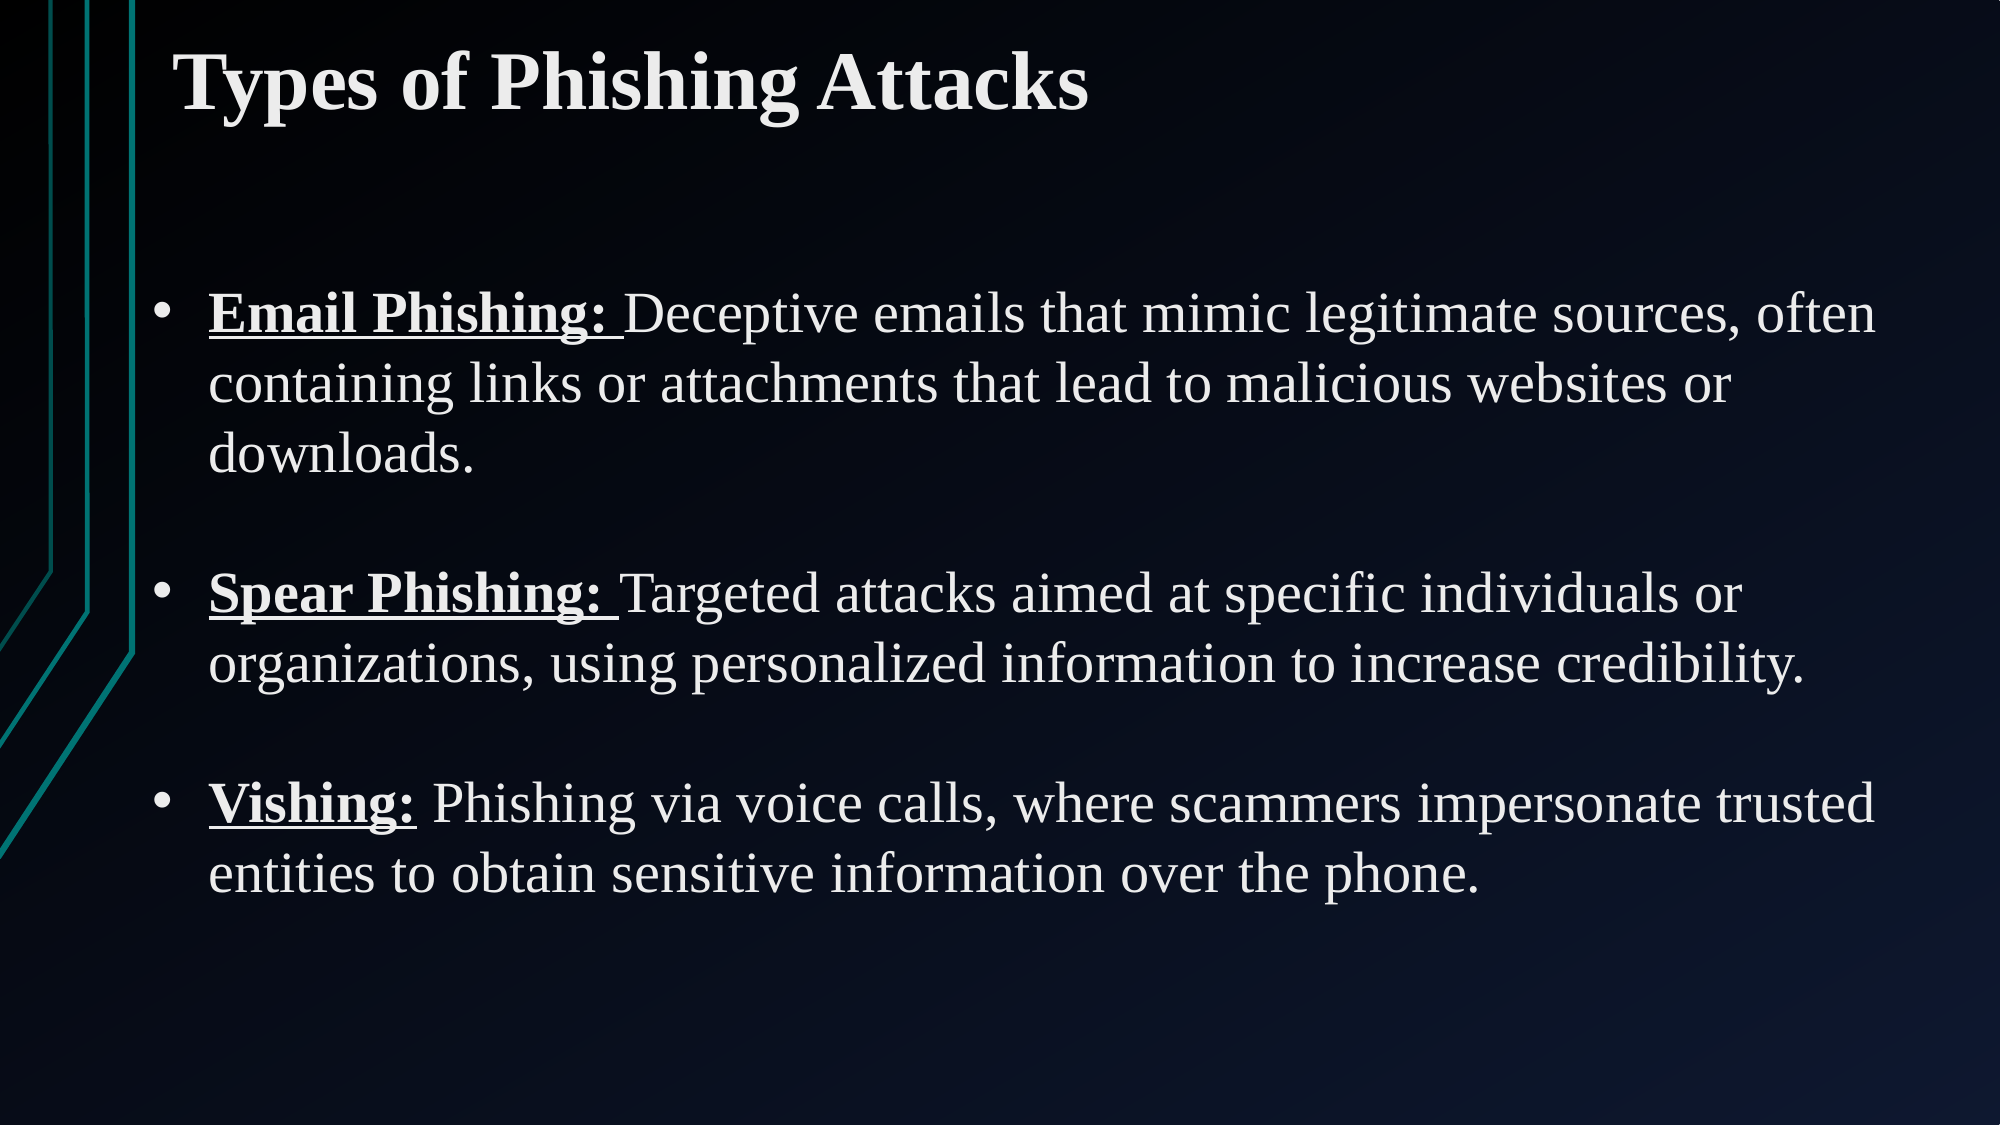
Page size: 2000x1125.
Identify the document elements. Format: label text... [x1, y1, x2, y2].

text_box Types of Phishing Attacks [137, 19, 1213, 134]
text_box Email Phishing: Deceptive emails that mimic legitimate sources, often containing links or attachments that lead to malicious websites or downloads. Spear Phishing: Targeted attacks aimed at specific individuals or organizations, using personalized information to increase credibility. Vishing: Phishing via voice calls, where scammers impersonate trusted entities to obtain sensitive information over the phone. [137, 267, 1981, 912]
